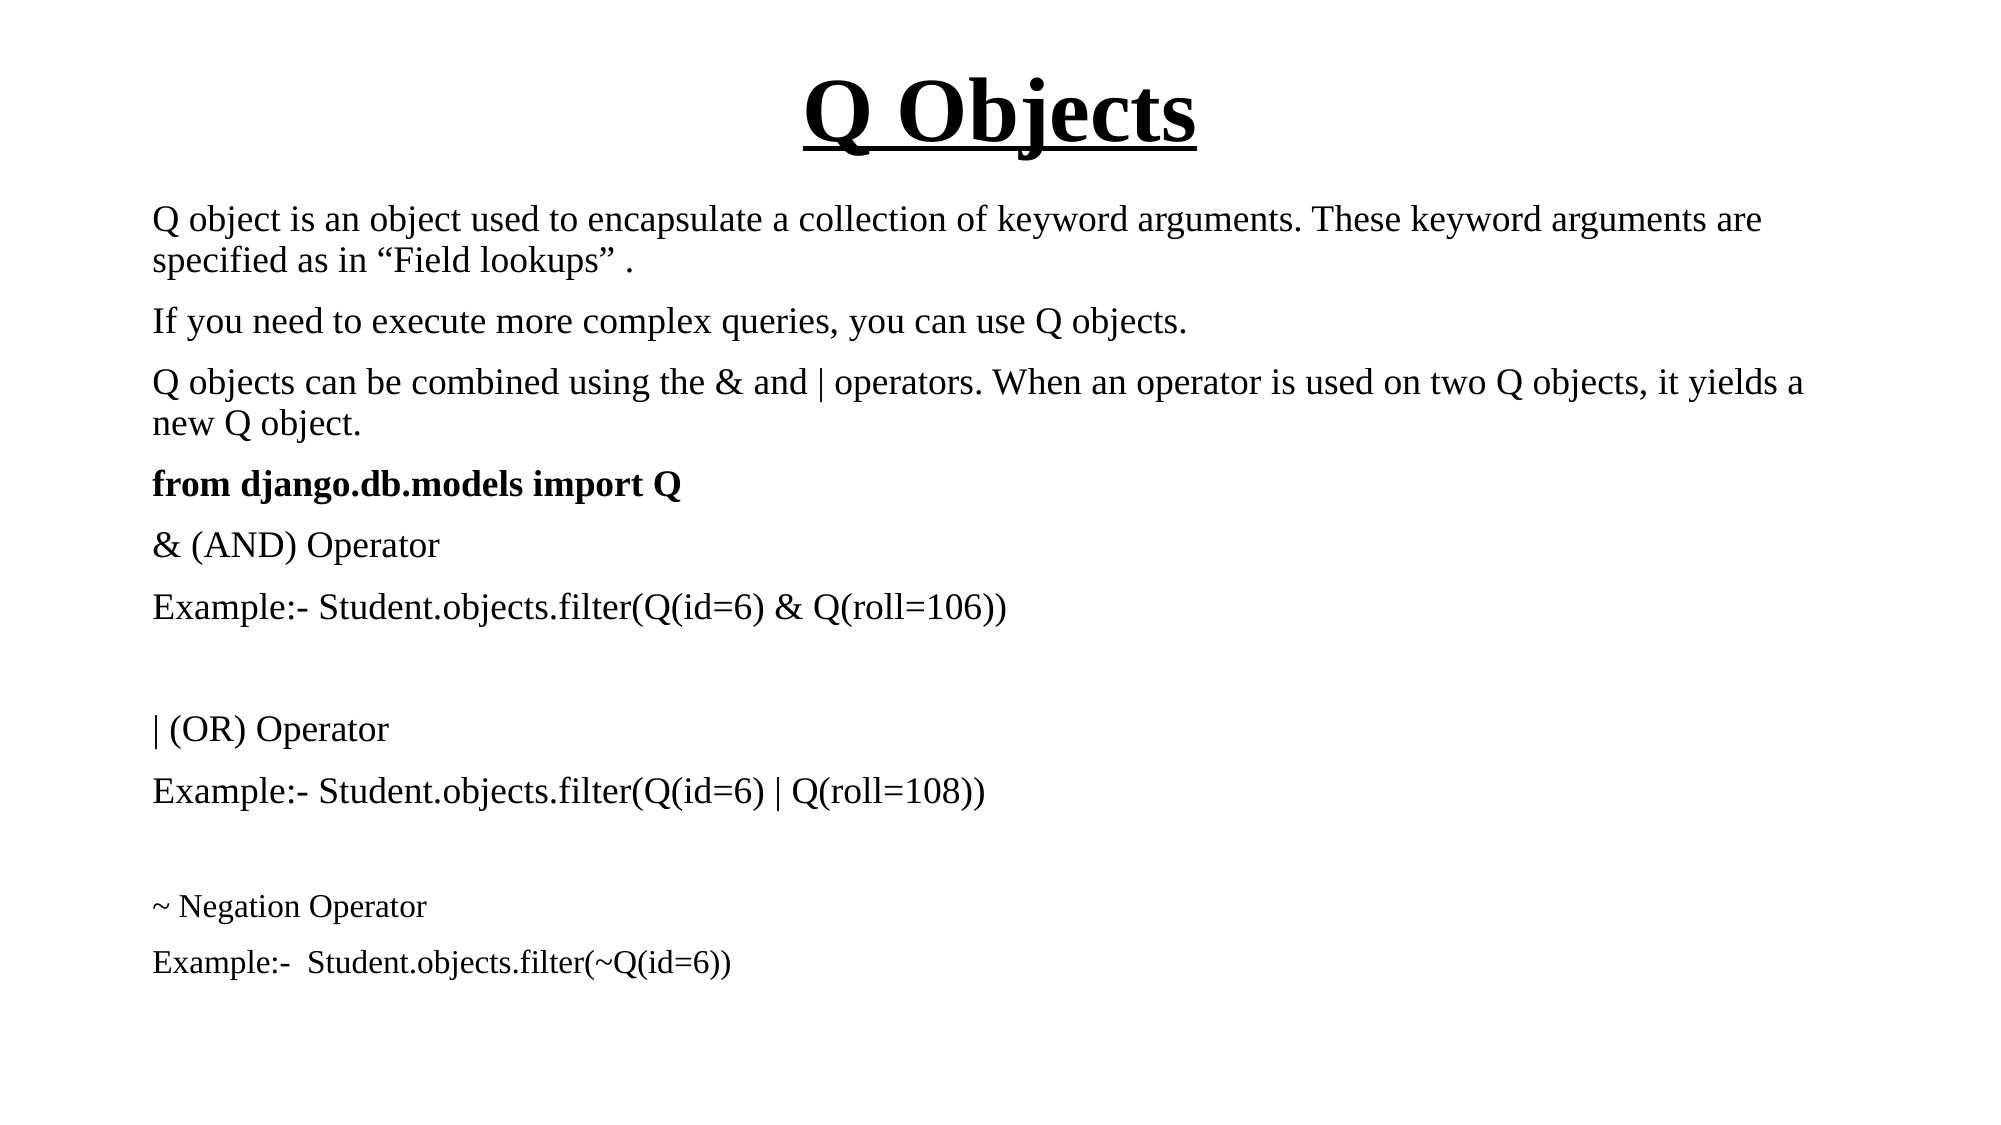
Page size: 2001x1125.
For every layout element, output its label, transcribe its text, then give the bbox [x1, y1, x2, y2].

title Q Objects [137, 3, 1863, 191]
list Q object is an object used to encapsulate a collection of keyword arguments. These keyword arguments are specified as in “Field lookups” . If you need to execute more complex queries, you can use Q objects. Q objects can be combined using the & and | operators. When an operator is used on two Q objects, it yields a new Q object. from django.db.models import Q & (AND) Operator Example:- Student.objects.filter(Q(id=6) & Q(roll=106)) | (OR) Operator Example:- Student.objects.filter(Q(id=6) | Q(roll=108)) ~ Negation Operator Example:- Student.objects.filter(~Q(id=6)) [137, 191, 1863, 1072]
